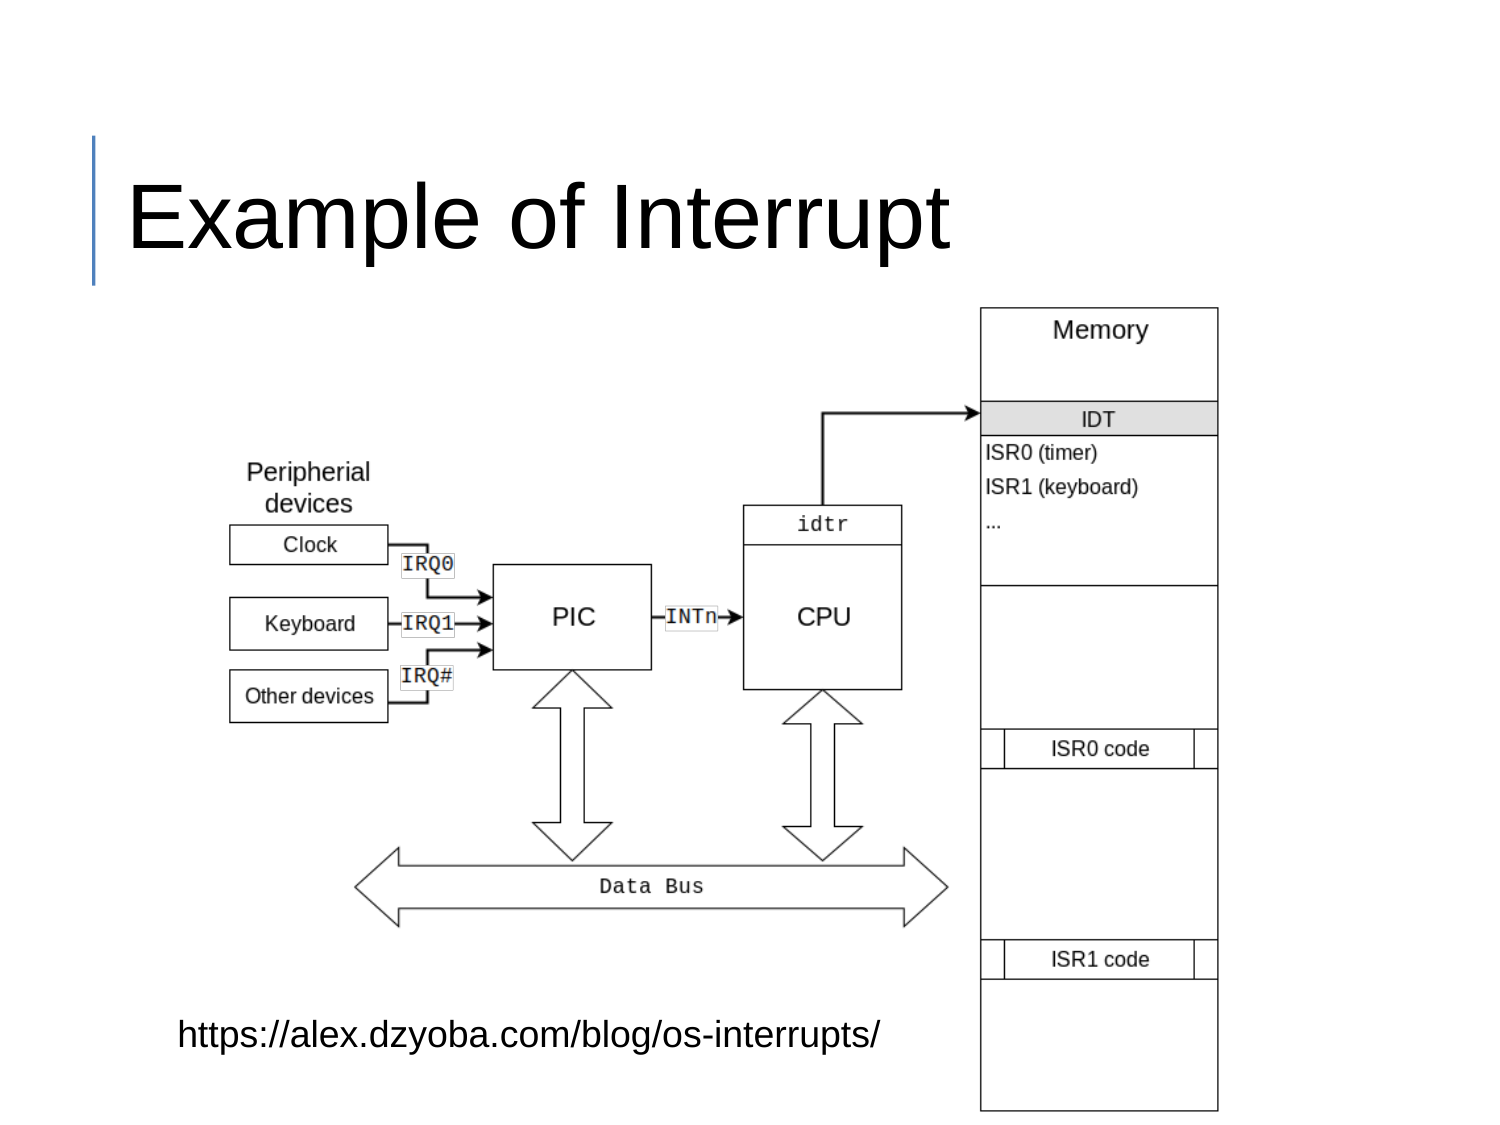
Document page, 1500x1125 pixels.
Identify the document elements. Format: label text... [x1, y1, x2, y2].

title Example of Interrupt [126, 96, 1322, 342]
picture [228, 305, 1220, 1113]
text_box https://alex.dzyoba.com/blog/os-interrupts/ [162, 1002, 223, 1062]
